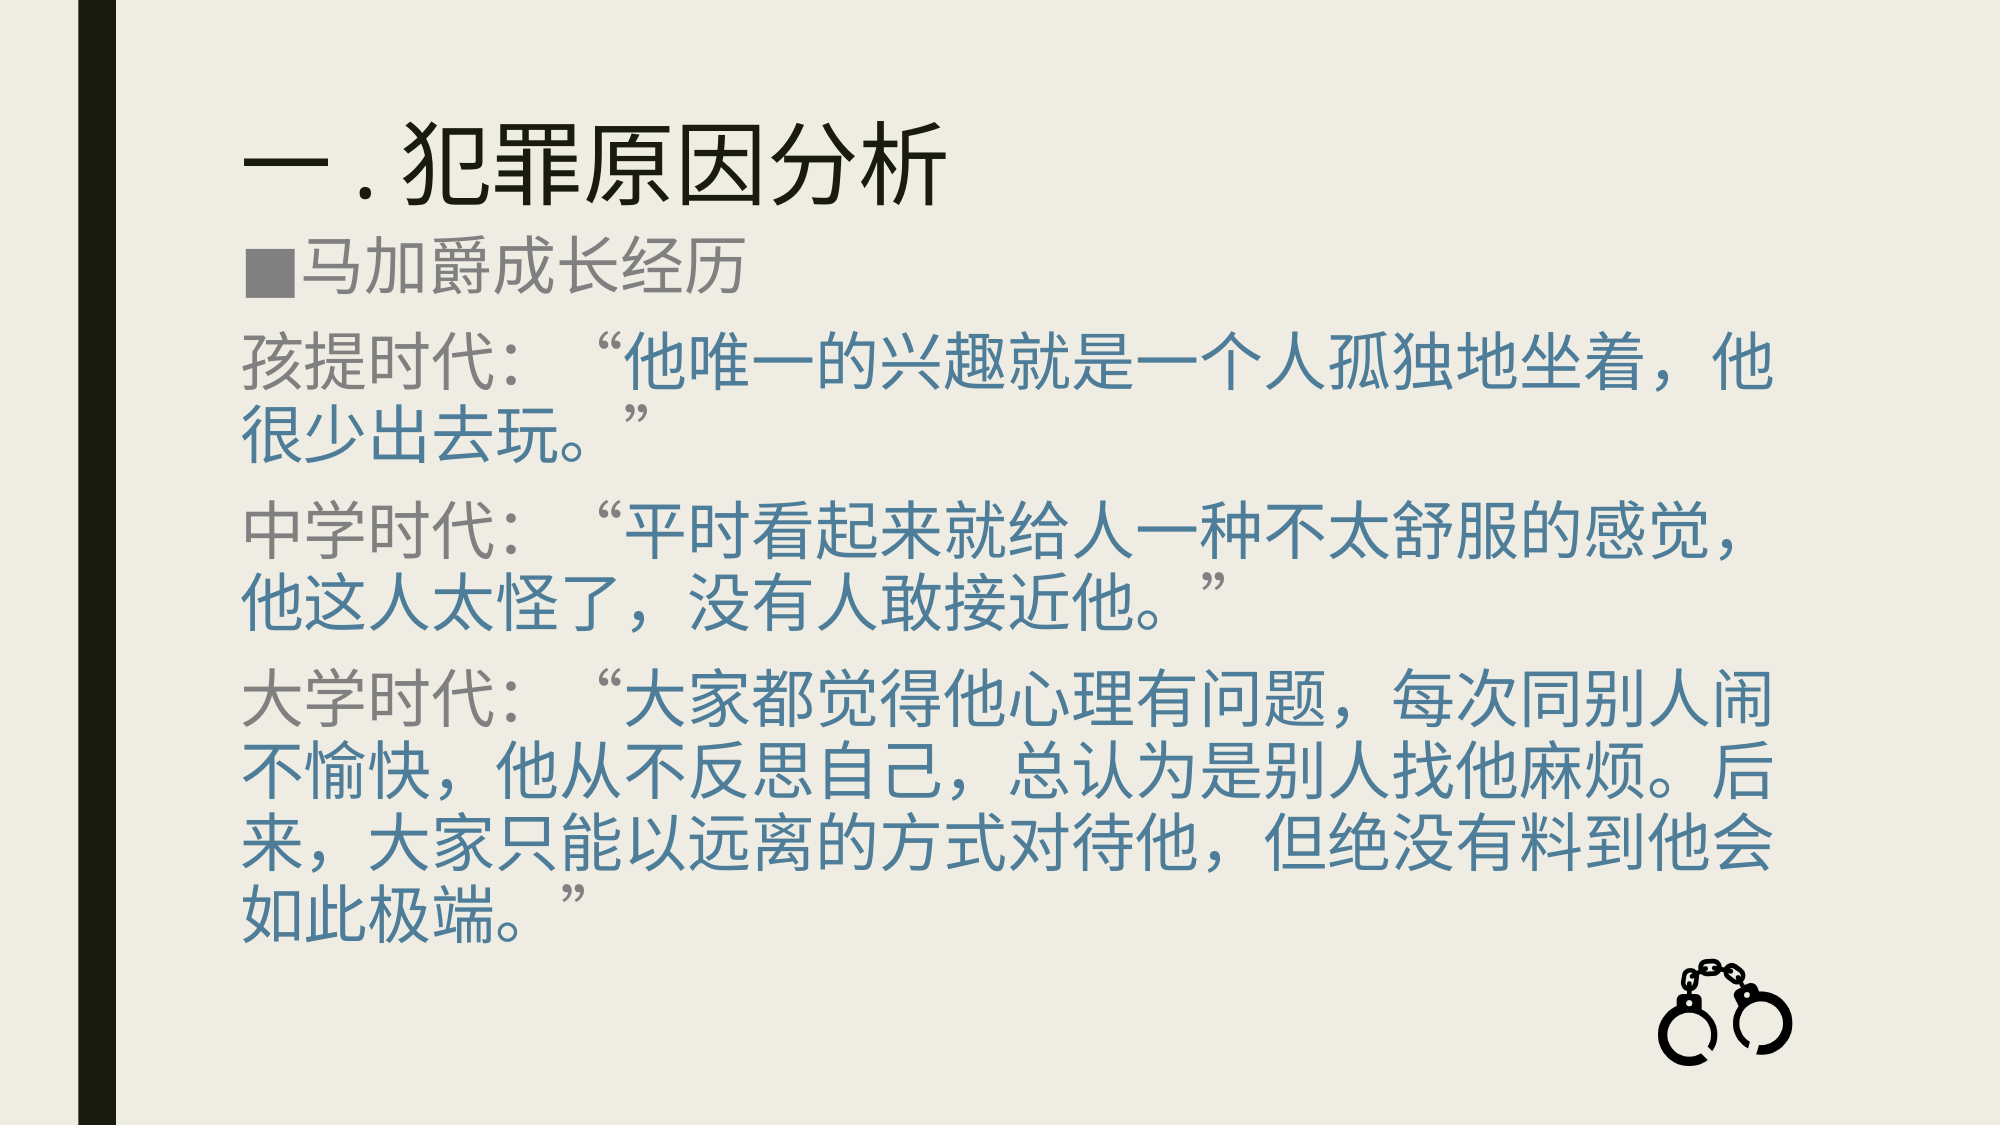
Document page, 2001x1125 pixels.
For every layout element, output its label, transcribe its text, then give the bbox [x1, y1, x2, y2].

list 马加爵成长经历 孩提时代：“他唯一的兴趣就是一个人孤独地坐着，他很少出去玩。” 中学时代：“平时看起来就给人一种不太舒服的感觉，他这人太怪了，没有人敢接近他。” 大学时代：“大家都觉得他心理有问题，每次同别人闹不愉快，他从不反思自己，总认为是别人找他麻烦。后来，大家只能以远离的方式对待他，但绝没有料到他会如此极端。” [225, 224, 1800, 963]
picture [1649, 937, 1800, 1088]
title 一.犯罪原因分析 [225, 112, 1800, 224]
